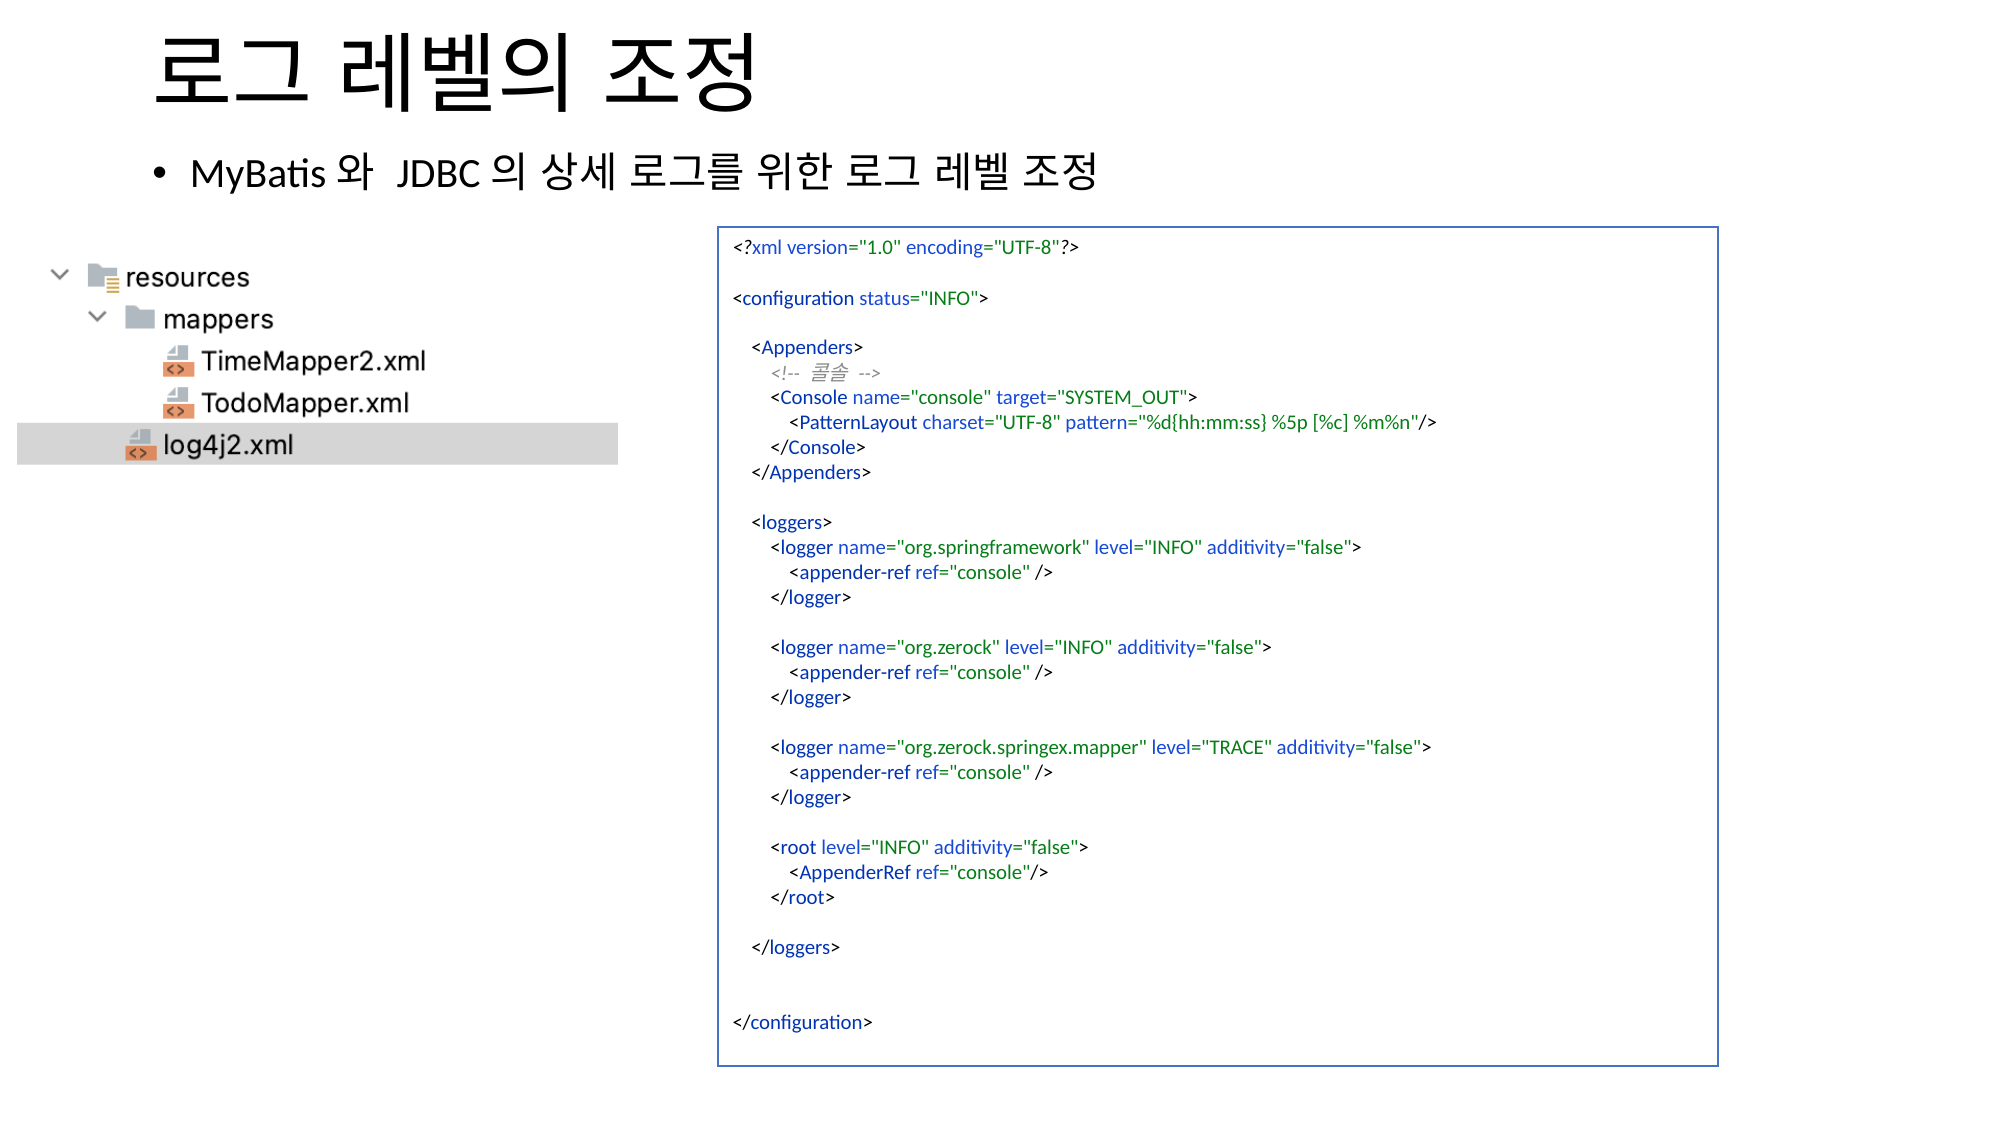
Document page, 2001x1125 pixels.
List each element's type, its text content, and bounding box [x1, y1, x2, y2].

picture [17, 251, 618, 471]
title 로그 레벨의 조정 [137, 22, 1863, 132]
text_box <?xml version="1.0" encoding="UTF-8"?> <configuration status="INFO"> <Appenders> <!-- 콜솔 --> <Console name="console" target="SYSTEM_OUT"> <PatternLayout charset="UTF-8" pattern="%d{hh:mm:ss} %5p [%c] %m%n"/> </Console> </Appenders> <loggers> <logger name="org.springframework" level="INFO" additivity="false"> <appender-ref ref="console" /> </logger> <logger name="org.zerock" level="INFO" additivity="false"> <appender-ref ref="console" /> </logger> <logger name="org.zerock.springex.mapper" level="TRACE" additivity="false"> <appender-ref ref="console" /> </logger> <root level="INFO" additivity="false"> <AppenderRef ref="console"/> </root> </loggers> </configuration> [717, 226, 1719, 1067]
list MyBatis와 JDBC의 상세 로그를 위한 로그 레벨 조정 [137, 144, 1863, 1014]
